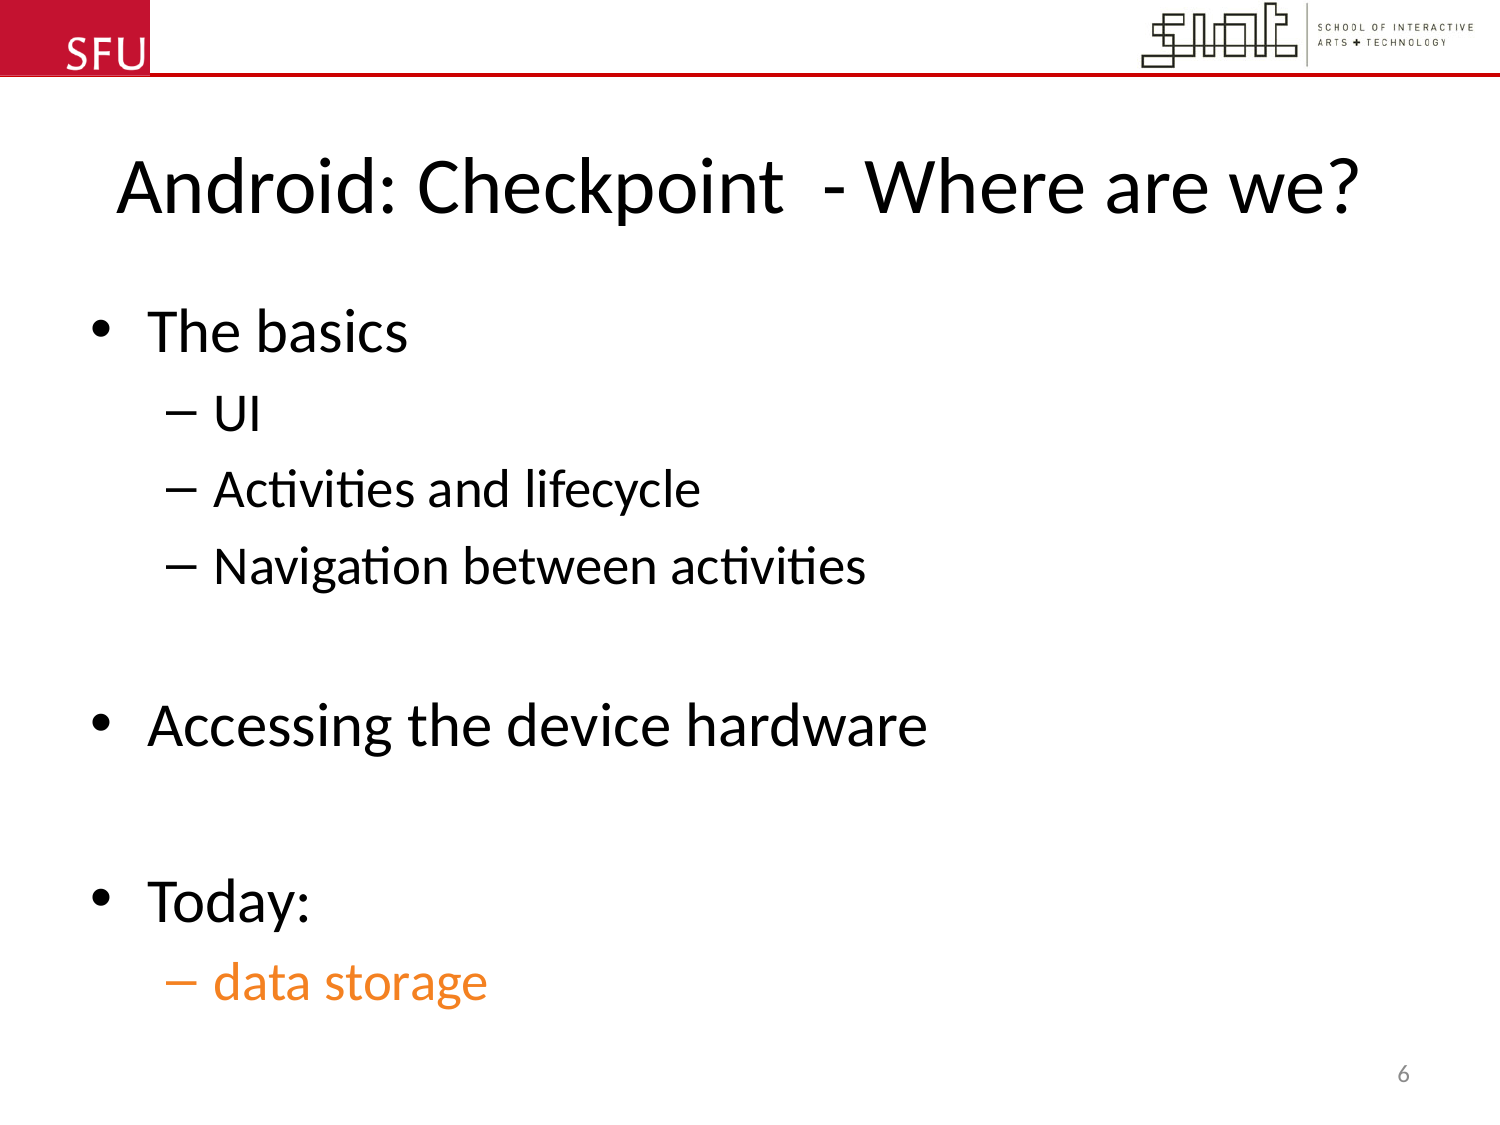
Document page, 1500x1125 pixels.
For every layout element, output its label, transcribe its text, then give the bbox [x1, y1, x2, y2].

picture [0, 0, 150, 76]
title Android: Checkpoint - Where are we? [75, 87, 1425, 275]
slide_number 6 [1074, 1042, 1425, 1103]
list The basics UI Activities and lifecycle Navigation between activities Accessing the device hardware Today: data storage [75, 282, 1425, 1025]
picture [1137, 0, 1475, 70]
